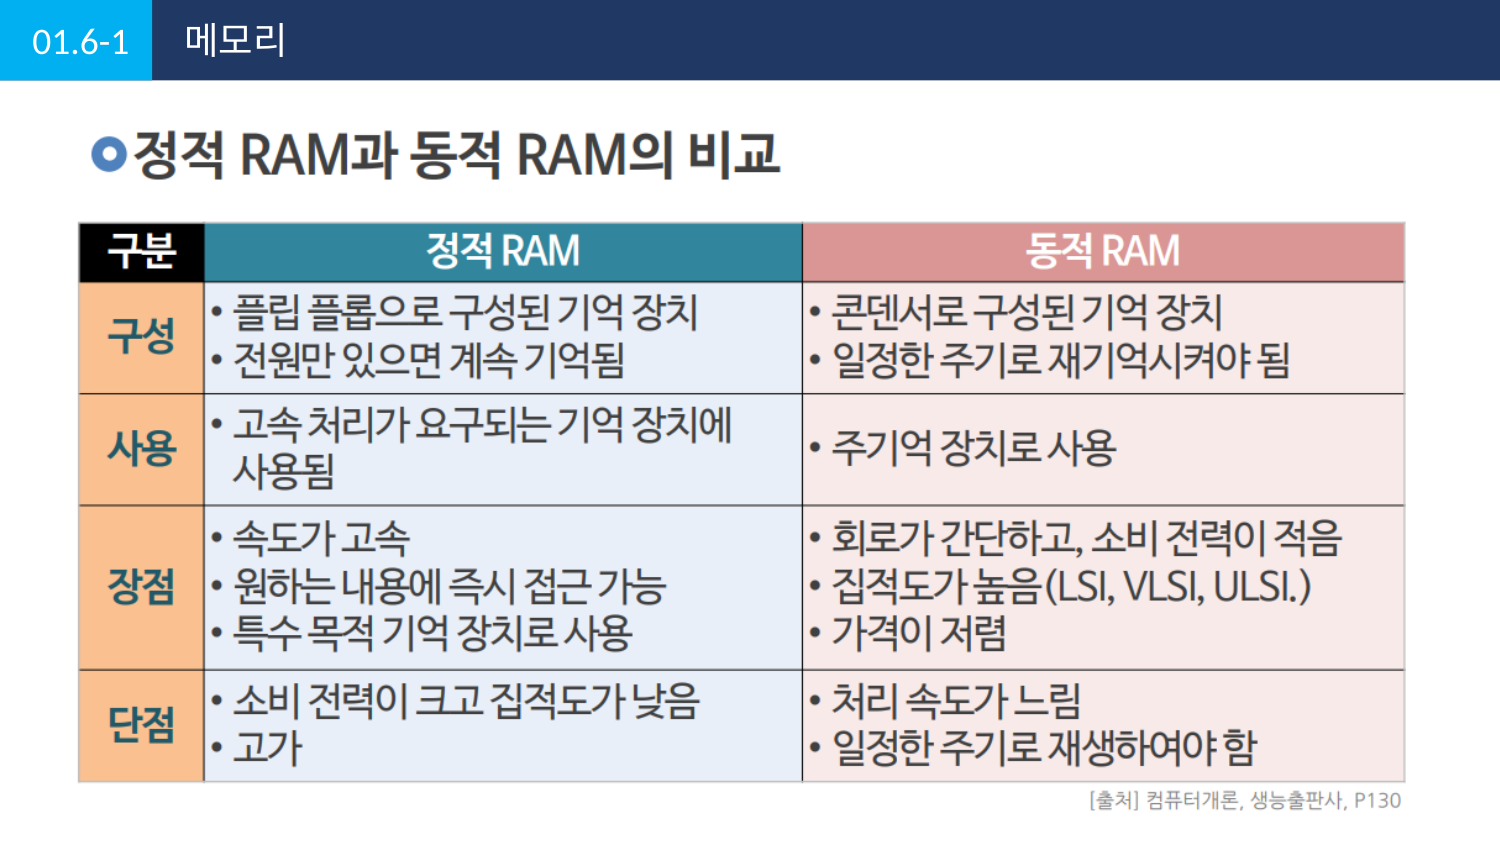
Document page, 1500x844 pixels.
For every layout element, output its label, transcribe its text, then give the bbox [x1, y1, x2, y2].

text_box 메모리 [169, 9, 945, 70]
text_box [0, 0, 153, 81]
text_box [153, 0, 1500, 81]
picture [57, 113, 1443, 834]
text_box 01.6-1 [17, 9, 153, 70]
